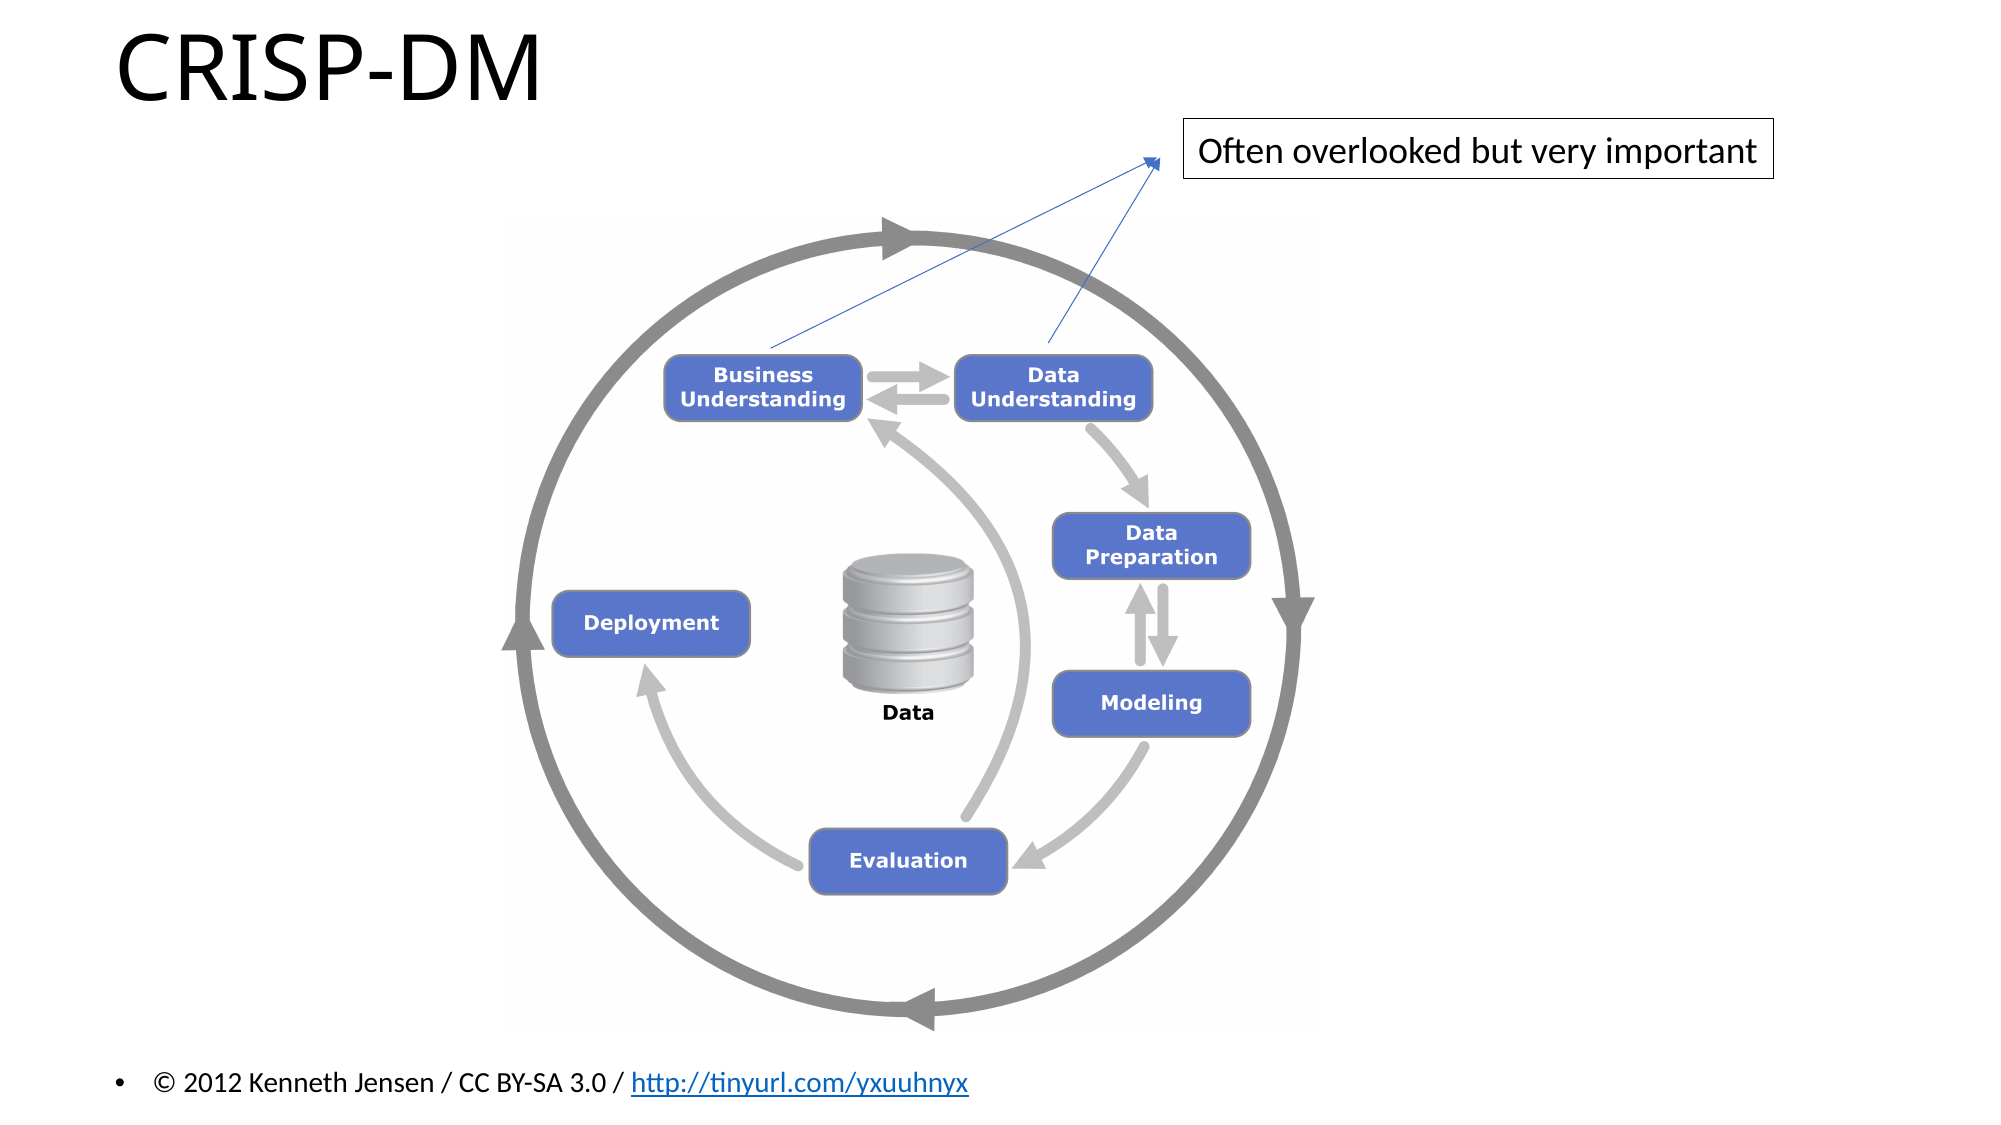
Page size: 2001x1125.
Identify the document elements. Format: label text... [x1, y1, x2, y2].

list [501, 216, 1315, 1032]
list © 2012 Kenneth Jensen / CC BY-SA 3.0 / http://tinyurl.com/yxuuhnyx [99, 1060, 1872, 1125]
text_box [770, 157, 1157, 349]
text_box Often overlooked but very important [1183, 118, 1774, 179]
title CRISP-DM [99, 13, 1872, 158]
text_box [1048, 157, 1161, 344]
